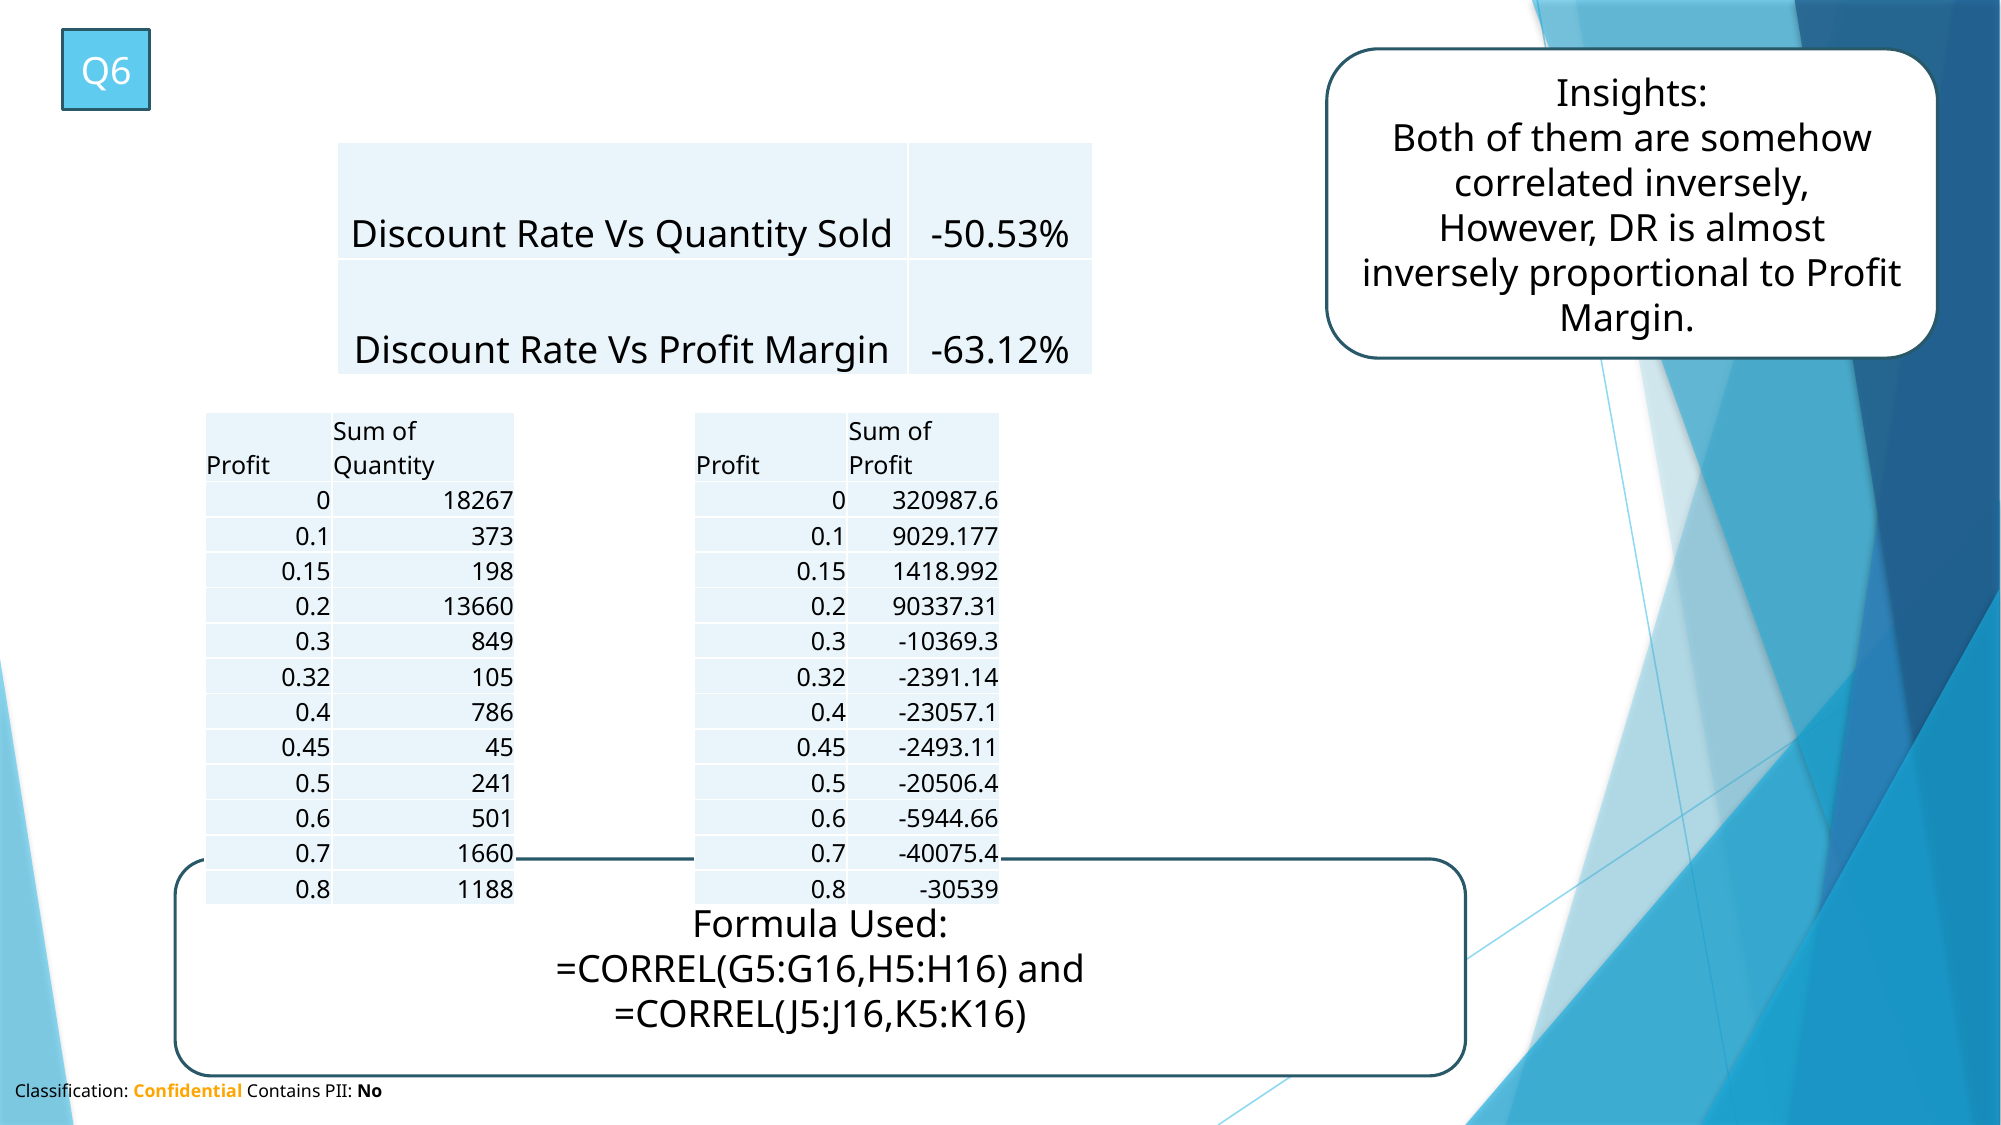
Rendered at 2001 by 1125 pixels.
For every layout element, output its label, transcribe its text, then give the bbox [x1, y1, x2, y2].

table_cell 198 [333, 553, 514, 587]
table_cell Discount Rate Vs Profit Margin [338, 260, 907, 374]
text_box Formula Used: =CORREL(G5:G16,H5:H16) and =CORREL(J5:J16,K5:K16) [173, 857, 1468, 1078]
table_cell 9029.177 [848, 518, 999, 551]
table_cell 1188 [333, 871, 514, 904]
table_cell 45 [333, 730, 514, 763]
table_cell -2493.11 [848, 730, 999, 763]
table_cell -40075.4 [848, 836, 999, 869]
text_box Q6 [61, 28, 151, 111]
table_cell 18267 [333, 482, 514, 516]
table_cell 786 [333, 694, 514, 728]
table_cell 241 [333, 765, 514, 799]
table_cell 1418.992 [848, 553, 999, 587]
table_header Sum of Profit [848, 413, 999, 481]
table_cell 0.4 [695, 694, 846, 728]
table_cell 0.8 [695, 871, 846, 904]
table_cell 0.6 [206, 800, 331, 834]
table_cell 0.3 [695, 624, 846, 657]
table_cell 0.15 [695, 553, 846, 587]
table_cell -63.12% [909, 260, 1092, 374]
text_box Insights: Both of them are somehow correlated inversely, However, DR is almost inversely proportional to Profit Margin. [1325, 47, 1940, 360]
table_cell -30539 [848, 871, 999, 904]
table_cell 0.45 [206, 730, 331, 763]
table_cell 0 [695, 482, 846, 516]
table_cell 0.5 [695, 765, 846, 799]
table_cell 0.6 [695, 800, 846, 834]
table_cell 90337.31 [848, 588, 999, 622]
table_cell -20506.4 [848, 765, 999, 799]
table_cell 0.1 [695, 518, 846, 551]
table_cell 0.7 [695, 836, 846, 869]
table_cell 105 [333, 659, 514, 693]
table_cell 0.7 [206, 836, 331, 869]
table_cell -10369.3 [848, 624, 999, 657]
table_cell 0.1 [206, 518, 331, 551]
table_cell -5944.66 [848, 800, 999, 834]
table_cell 849 [333, 624, 514, 657]
table_cell 501 [333, 800, 514, 834]
table_header Sum of Quantity [333, 413, 514, 481]
table_cell 0.32 [695, 659, 846, 693]
table_header -50.53% [909, 143, 1092, 258]
table_cell 0.2 [695, 588, 846, 622]
table_cell -23057.1 [848, 694, 999, 728]
table_cell 320987.6 [848, 482, 999, 516]
table_header Discount Rate Vs Quantity Sold [338, 143, 907, 258]
table_cell 13660 [333, 588, 514, 622]
table_cell -2391.14 [848, 659, 999, 693]
table_header Profit [206, 413, 331, 481]
table_cell 0.4 [206, 694, 331, 728]
table_cell 0 [206, 482, 331, 516]
table_cell 373 [333, 518, 514, 551]
table_cell 0.45 [695, 730, 846, 763]
table_cell 0.2 [206, 588, 331, 622]
table_cell 0.8 [206, 871, 331, 904]
table_header Profit [695, 413, 846, 481]
table_cell 0.32 [206, 659, 331, 693]
table_cell 0.5 [206, 765, 331, 799]
table_cell 1660 [333, 836, 514, 869]
table_cell 0.3 [206, 624, 331, 657]
table_cell 0.15 [206, 553, 331, 587]
